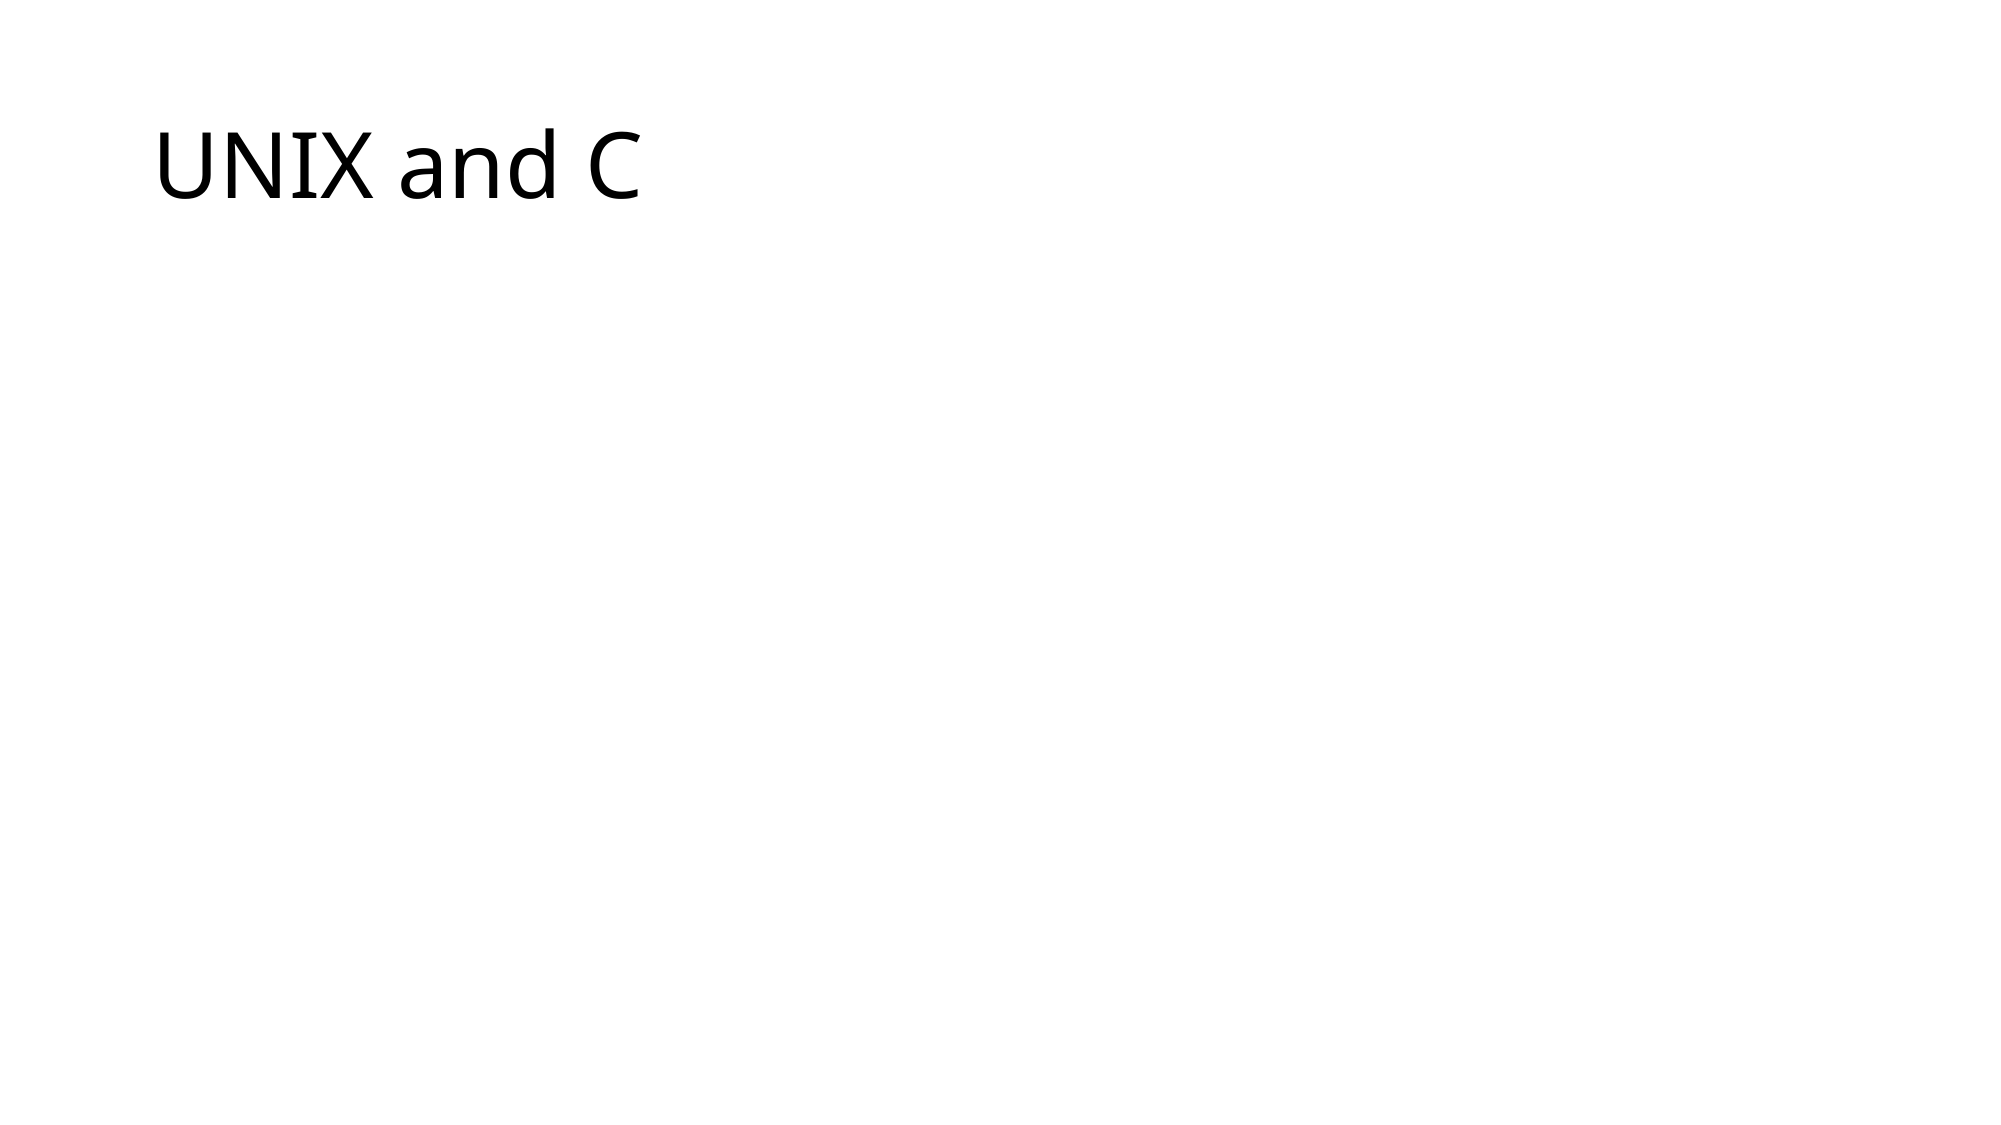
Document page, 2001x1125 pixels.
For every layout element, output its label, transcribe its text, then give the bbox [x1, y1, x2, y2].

title UNIX and C [137, 59, 1863, 278]
